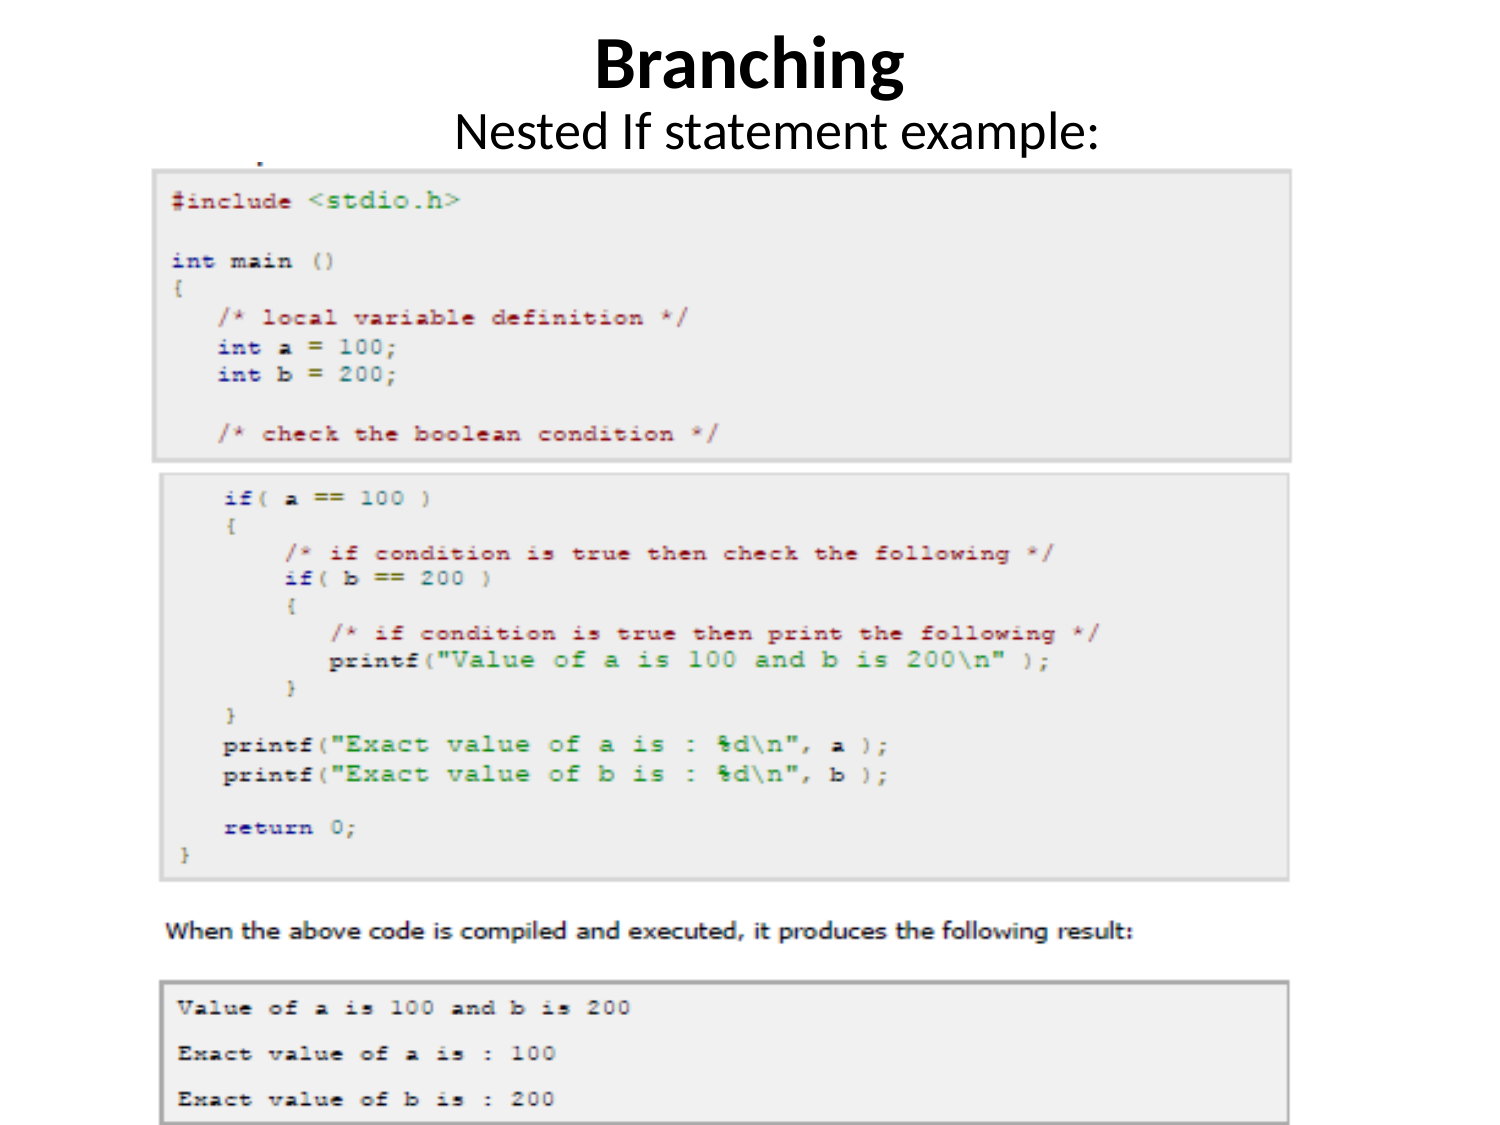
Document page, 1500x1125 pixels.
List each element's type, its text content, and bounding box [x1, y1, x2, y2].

list Nested If statement example: [75, 105, 1425, 1005]
title Branching [75, 12, 1425, 105]
picture [149, 162, 1301, 1125]
